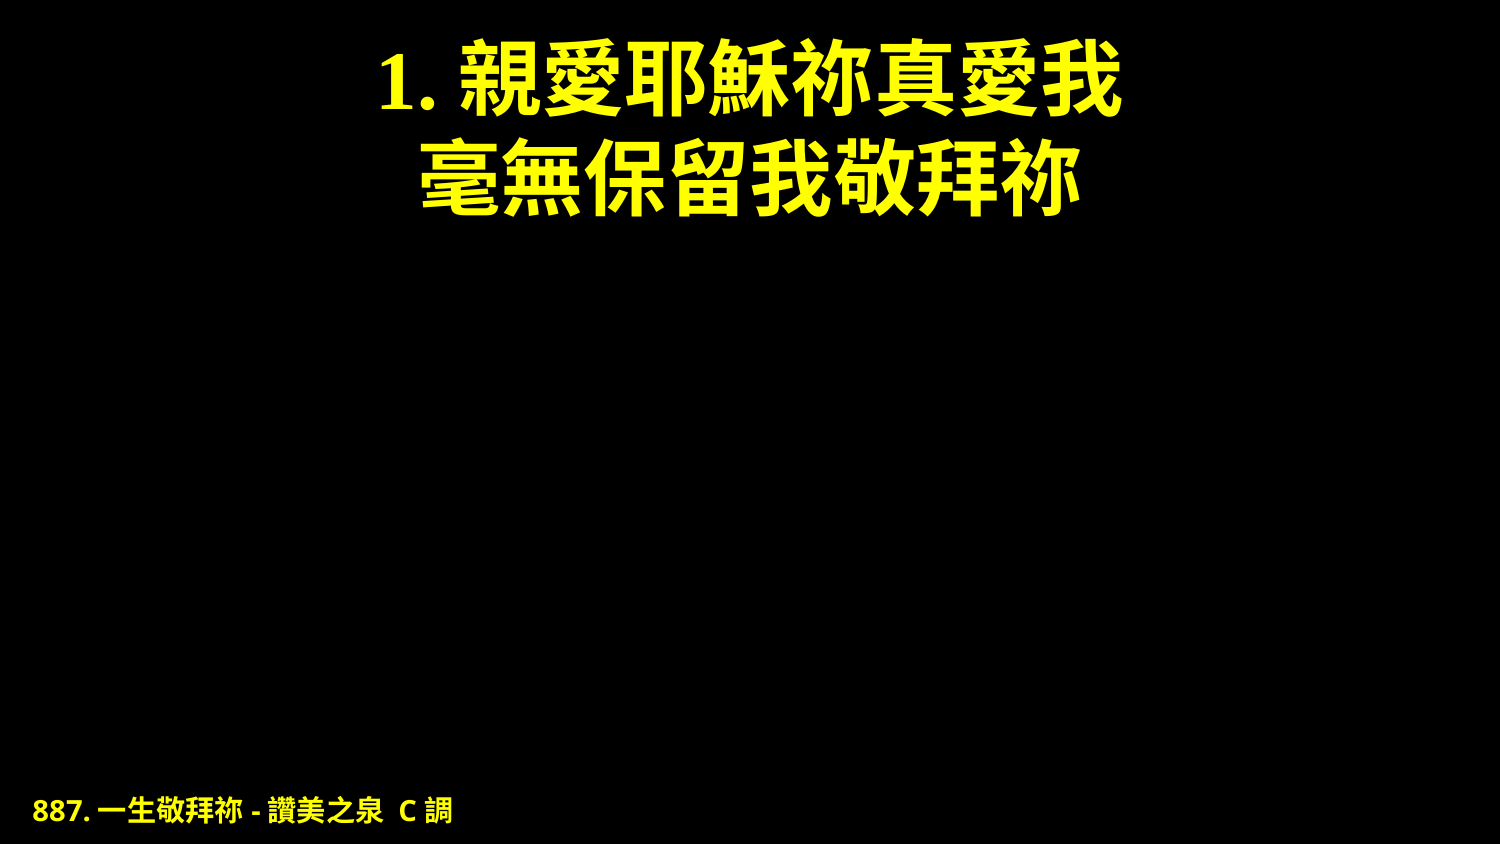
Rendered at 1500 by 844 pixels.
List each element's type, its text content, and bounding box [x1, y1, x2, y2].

text_box 887.一生敬拜祢-讚美之泉 C調 [17, 784, 774, 835]
title 1.親愛耶穌祢真愛我 毫無保留我敬拜祢 [0, 55, 1500, 197]
